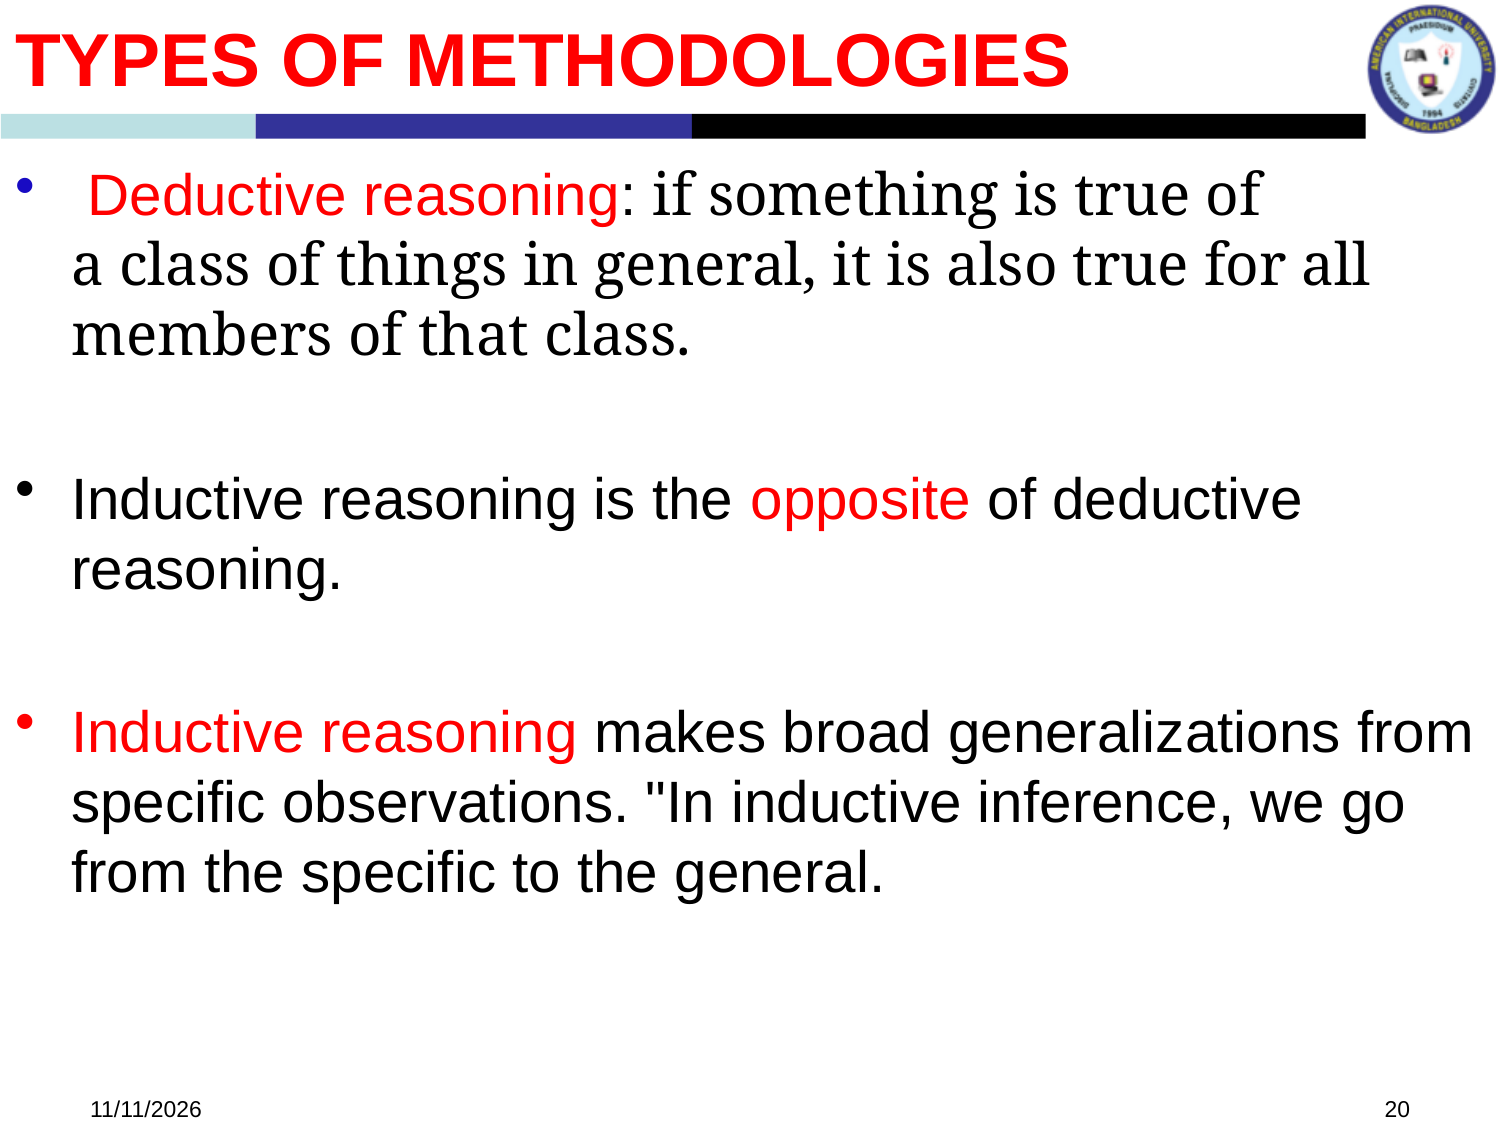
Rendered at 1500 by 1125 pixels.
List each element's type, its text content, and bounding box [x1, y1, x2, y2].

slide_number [75, 1087, 425, 1125]
list Types of methodologies [0, 0, 1366, 114]
slide_number 20 [1074, 1087, 1425, 1125]
list Deductive reasoning: if something is true of a class of things in general, it is also true for all members of that class. Inductive reasoning is the opposite of deductive reasoning. Inductive reasoning makes broad generalizations from specific observations. "In inductive inference, we go from the specific to the general. [0, 149, 1499, 1056]
picture [1365, 2, 1499, 137]
